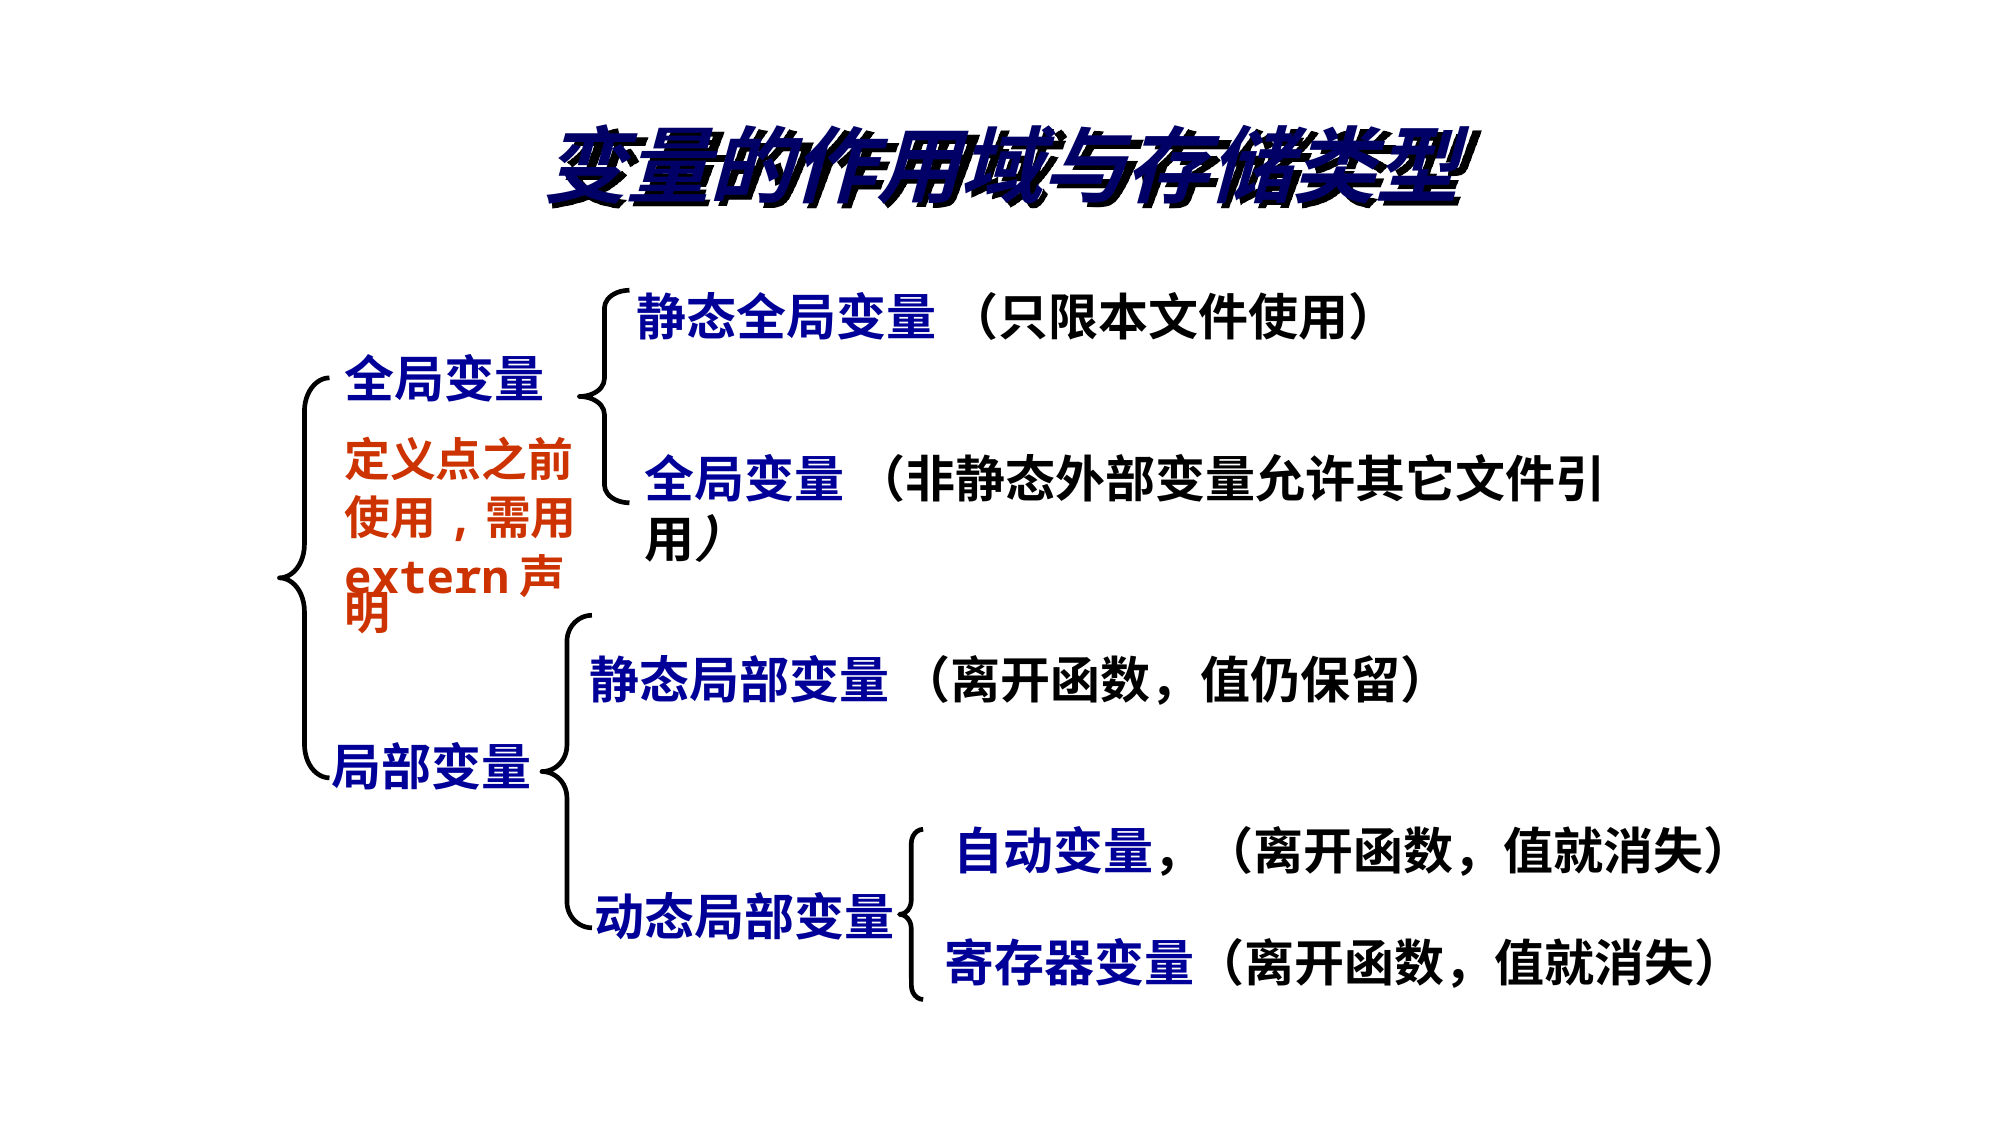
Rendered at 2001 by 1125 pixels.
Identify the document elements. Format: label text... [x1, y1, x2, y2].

text_box 局部变量 [316, 727, 555, 803]
text_box 变量的作用域与存储类型 [361, 101, 1641, 240]
text_box 静态全局变量 （只限本文件使用） [622, 277, 1623, 353]
text_box [579, 291, 630, 503]
text_box 寄存器变量（离开函数，值就消失） [929, 924, 1780, 1000]
text_box 定义点之前 使用,需用 extern声明 [329, 440, 617, 644]
text_box [899, 829, 924, 1000]
text_box 静态局部变量 （离开函数，值仍保留） [574, 640, 1538, 716]
text_box 全局变量 [329, 340, 567, 416]
text_box [279, 377, 330, 778]
text_box 动态局部变量 [579, 877, 911, 953]
text_box 全局变量 （非静态外部变量允许其它文件引用） [629, 440, 1709, 576]
text_box 自动变量，（离开函数，值就消失） [904, 811, 1780, 887]
text_box [541, 644, 592, 925]
